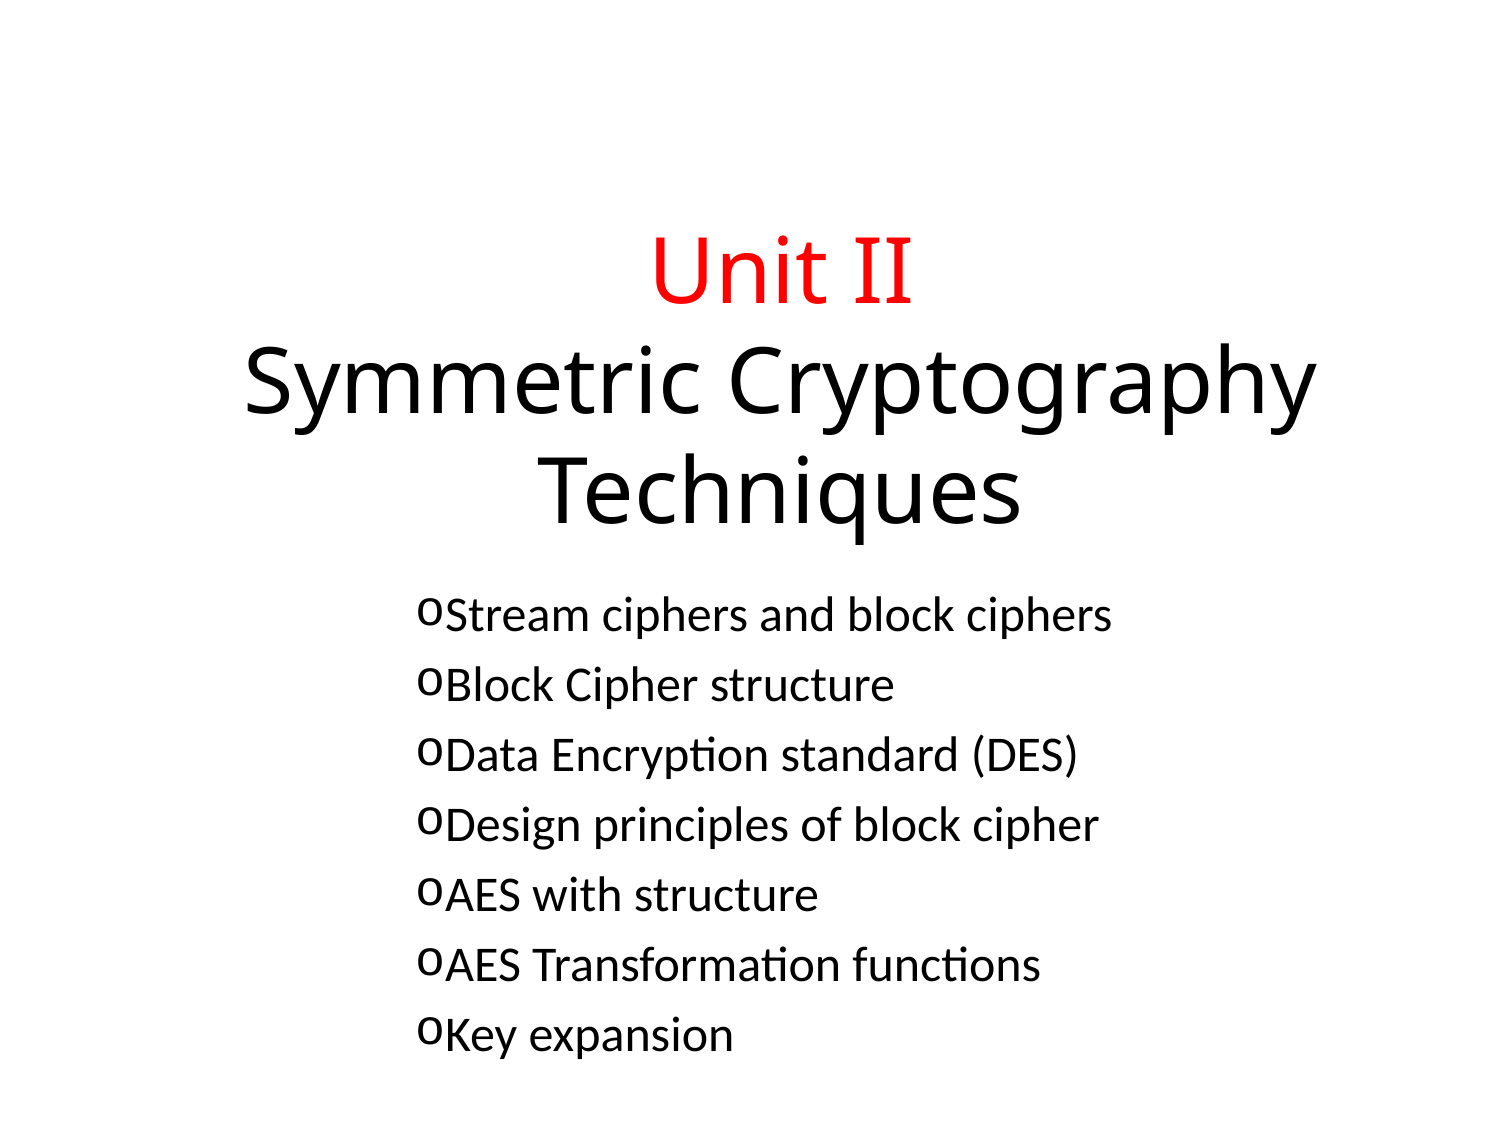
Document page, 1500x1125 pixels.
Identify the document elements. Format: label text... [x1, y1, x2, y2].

title Unit II Symmetric Cryptography Techniques [112, 162, 1450, 591]
subtitle Stream ciphers and block ciphers Block Cipher structure Data Encryption standard (DES) Design principles of block cipher AES with structure AES Transformation functions Key expansion [400, 574, 1163, 1089]
